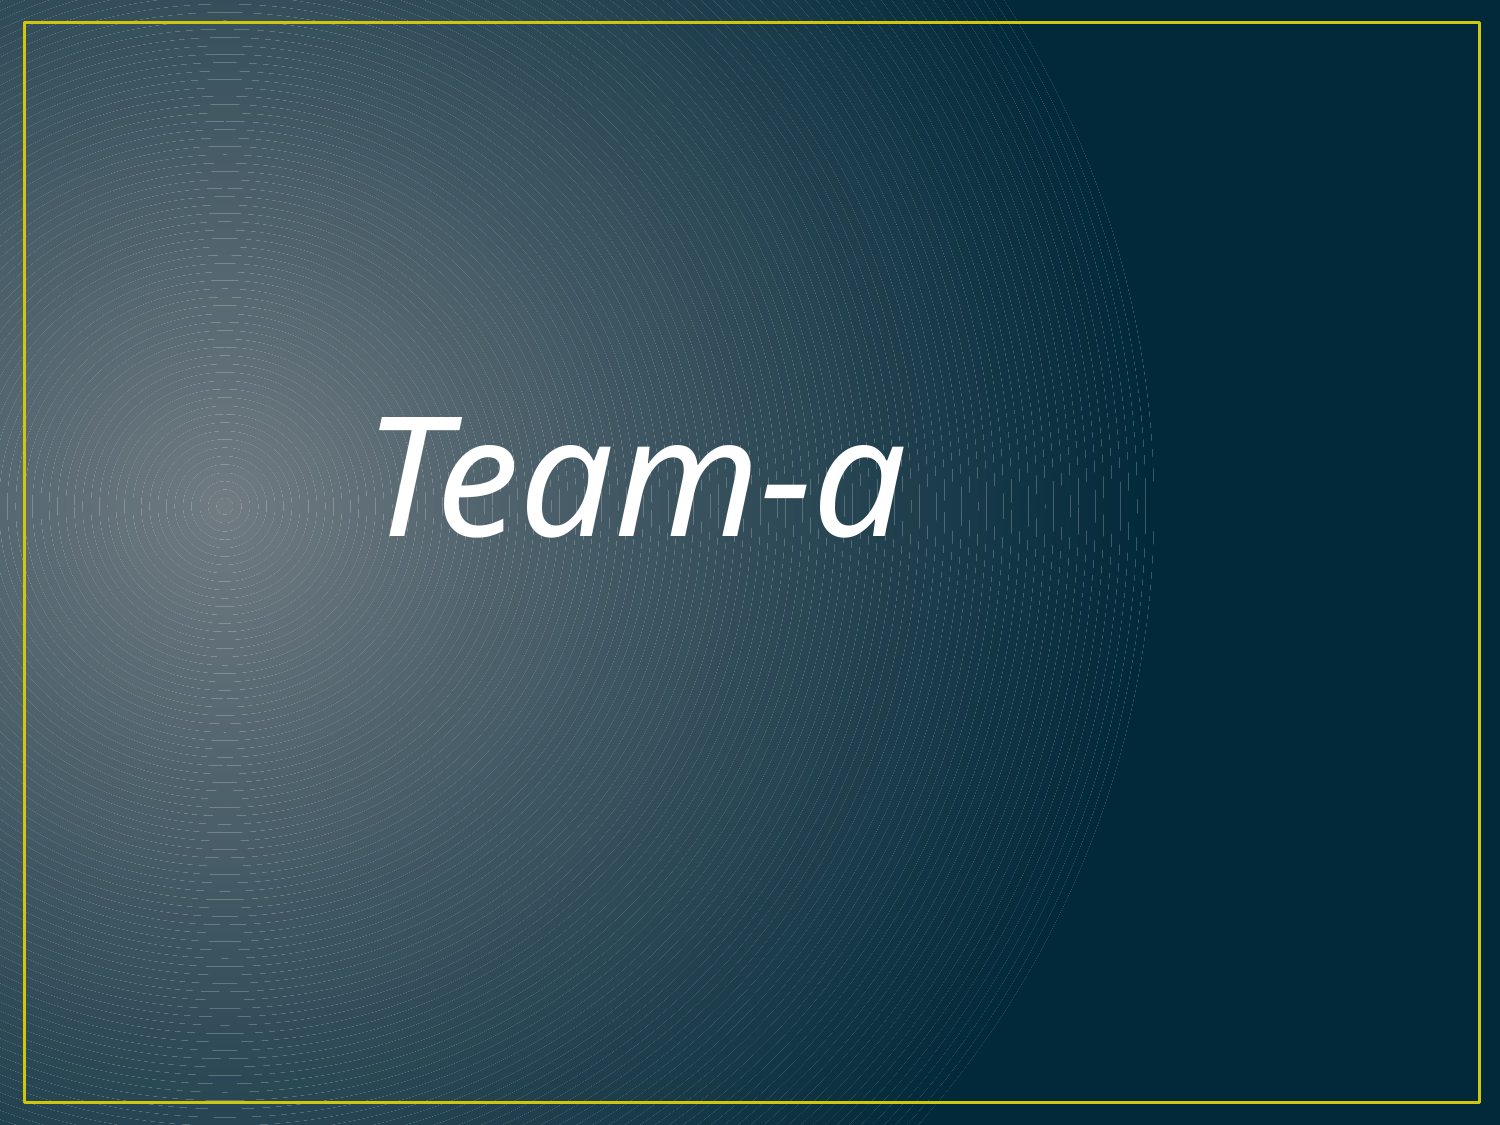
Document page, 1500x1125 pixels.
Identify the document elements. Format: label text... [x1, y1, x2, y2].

text_box Team-a [349, 362, 1463, 578]
